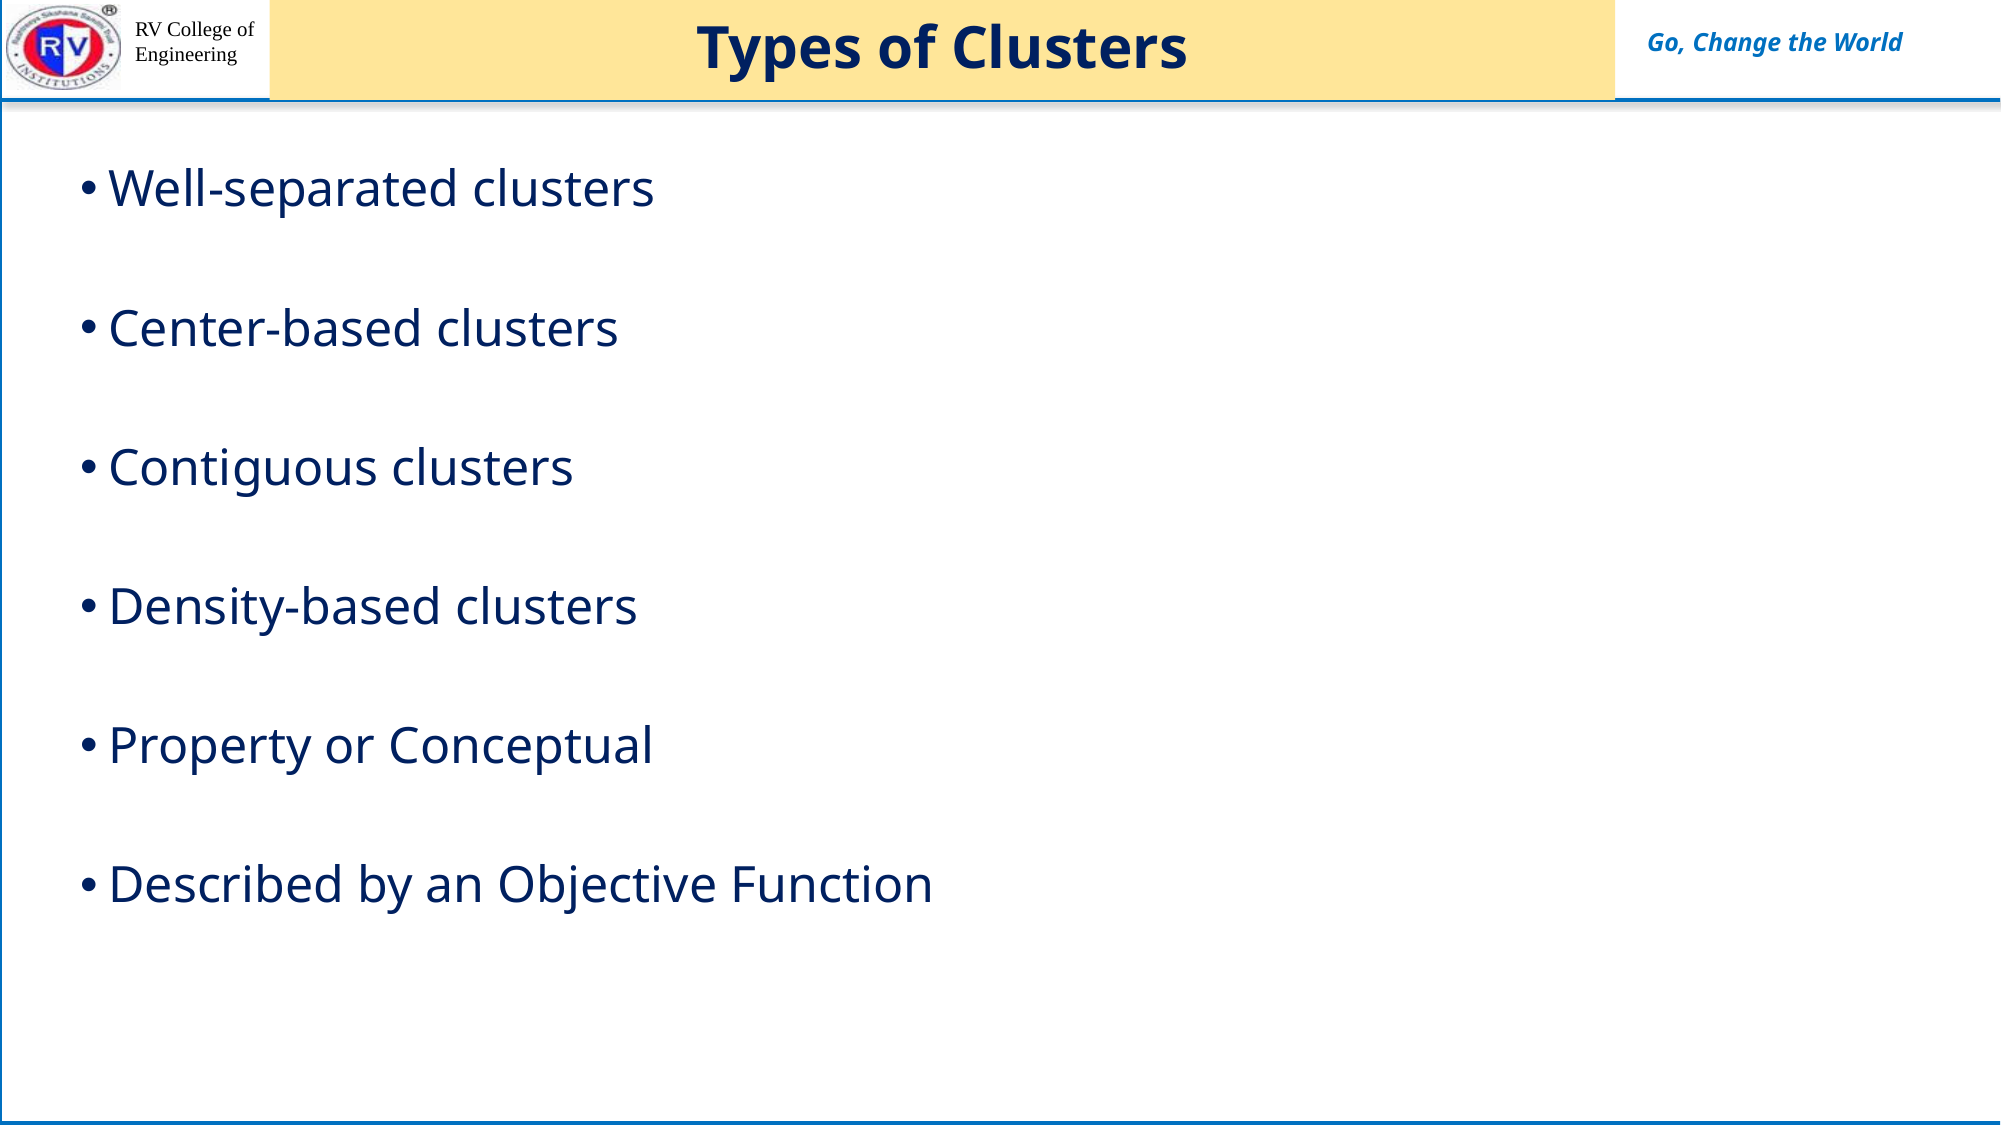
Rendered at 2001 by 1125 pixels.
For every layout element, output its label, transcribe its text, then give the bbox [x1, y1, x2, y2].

picture [6, 4, 121, 90]
title Types of Clusters [269, 0, 1616, 100]
list Well-separated clusters Center-based clusters Contiguous clusters Density-based clusters Property or Conceptual Described by an Objective Function [65, 156, 1953, 1081]
